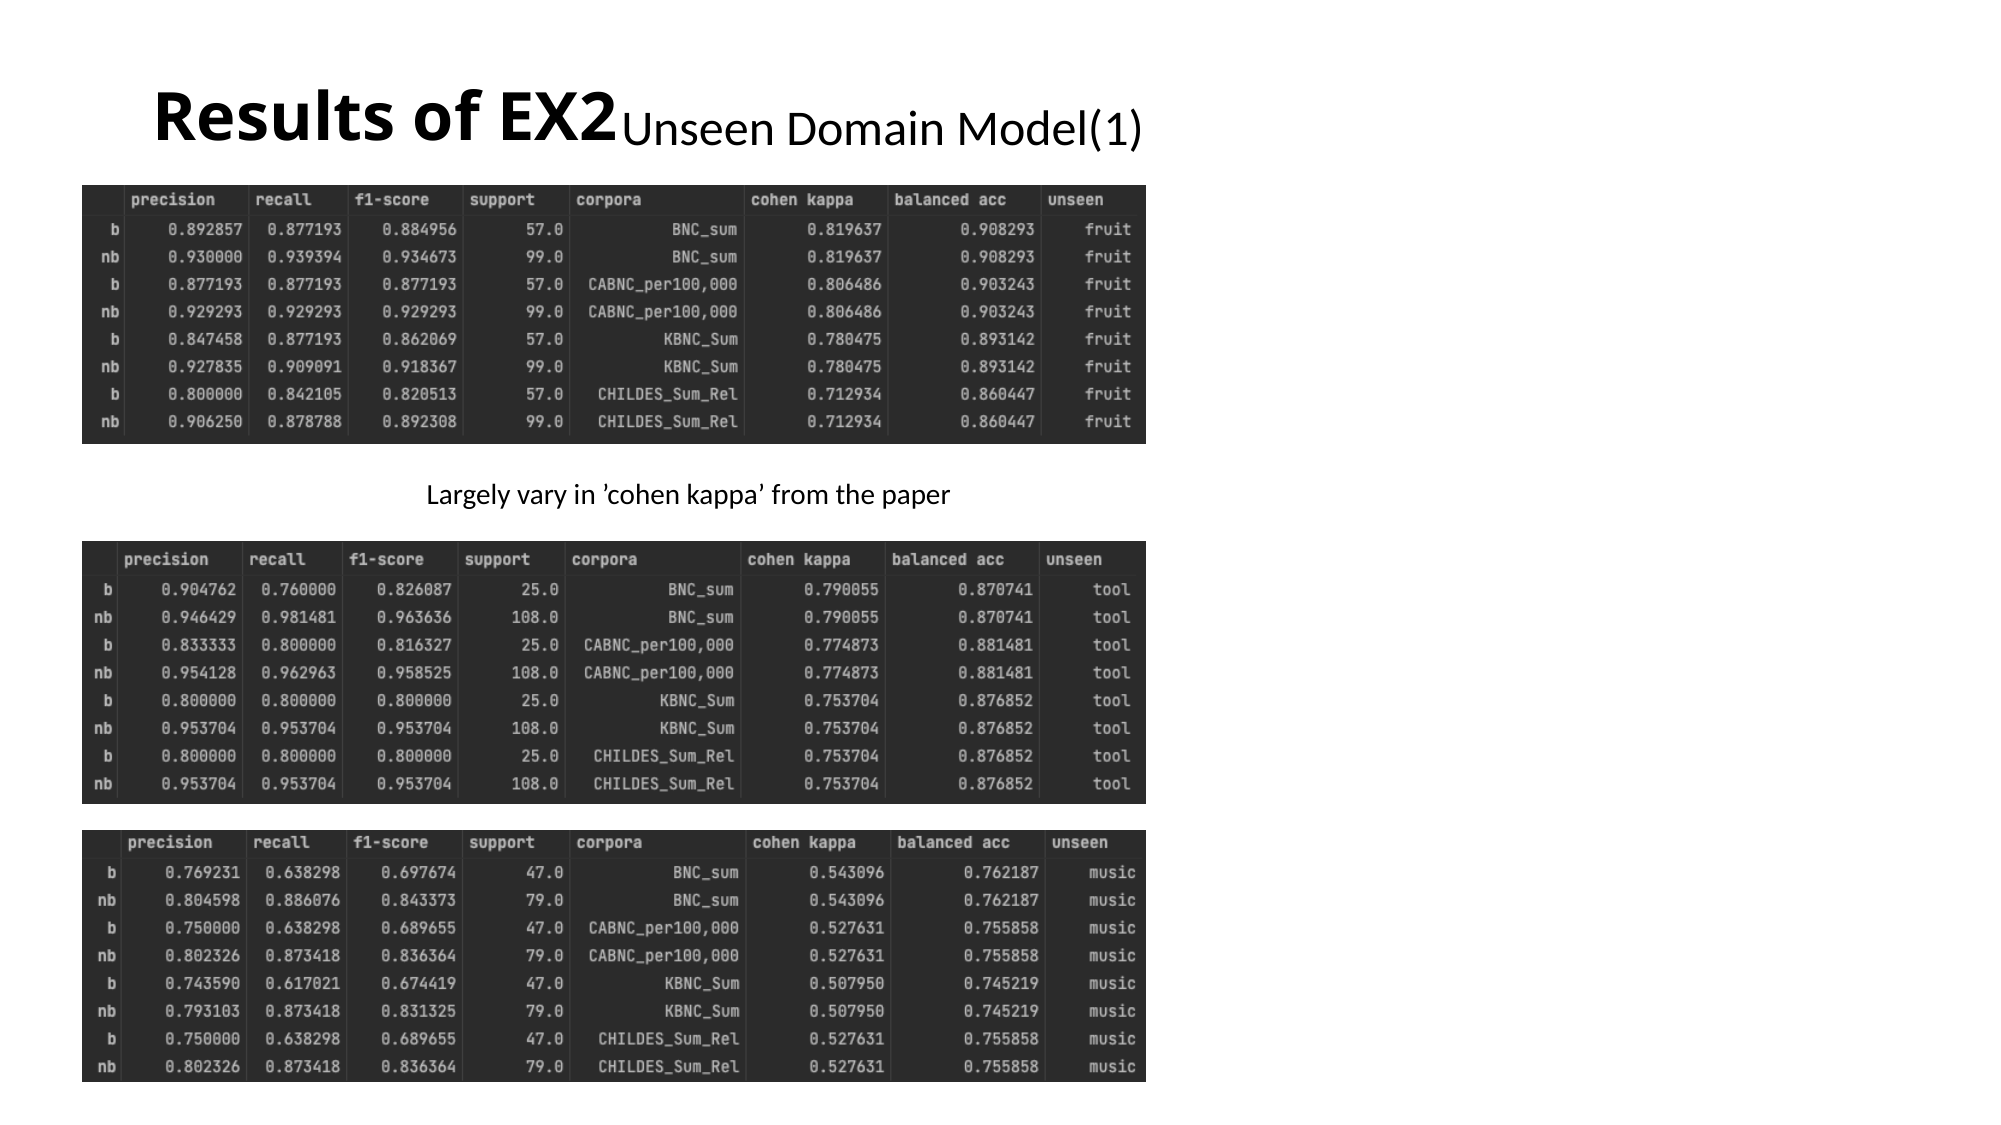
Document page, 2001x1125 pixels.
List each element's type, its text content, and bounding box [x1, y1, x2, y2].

picture [82, 185, 1146, 445]
list Unseen Domain Model(1) [606, 94, 1181, 170]
text_box Largely vary in ’cohen kappa’ from the paper [411, 467, 1026, 518]
picture [82, 541, 1146, 805]
picture [82, 830, 1146, 1082]
title Results of EX2 [137, 64, 783, 162]
